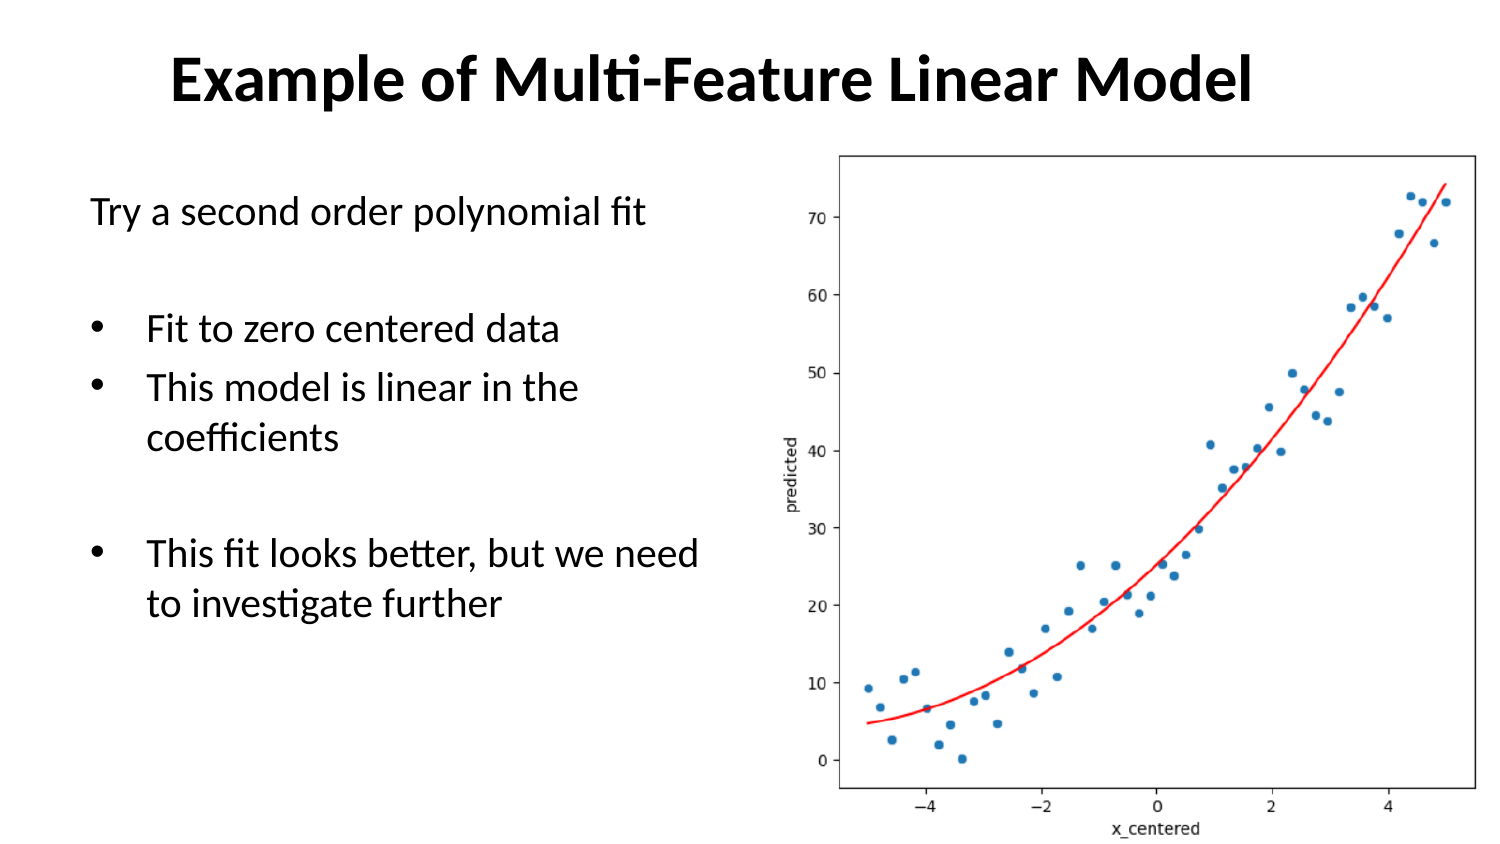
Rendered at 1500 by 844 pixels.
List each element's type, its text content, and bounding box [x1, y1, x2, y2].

picture [780, 140, 1481, 840]
title Example of Multi-Feature Linear Model [75, 33, 1351, 123]
